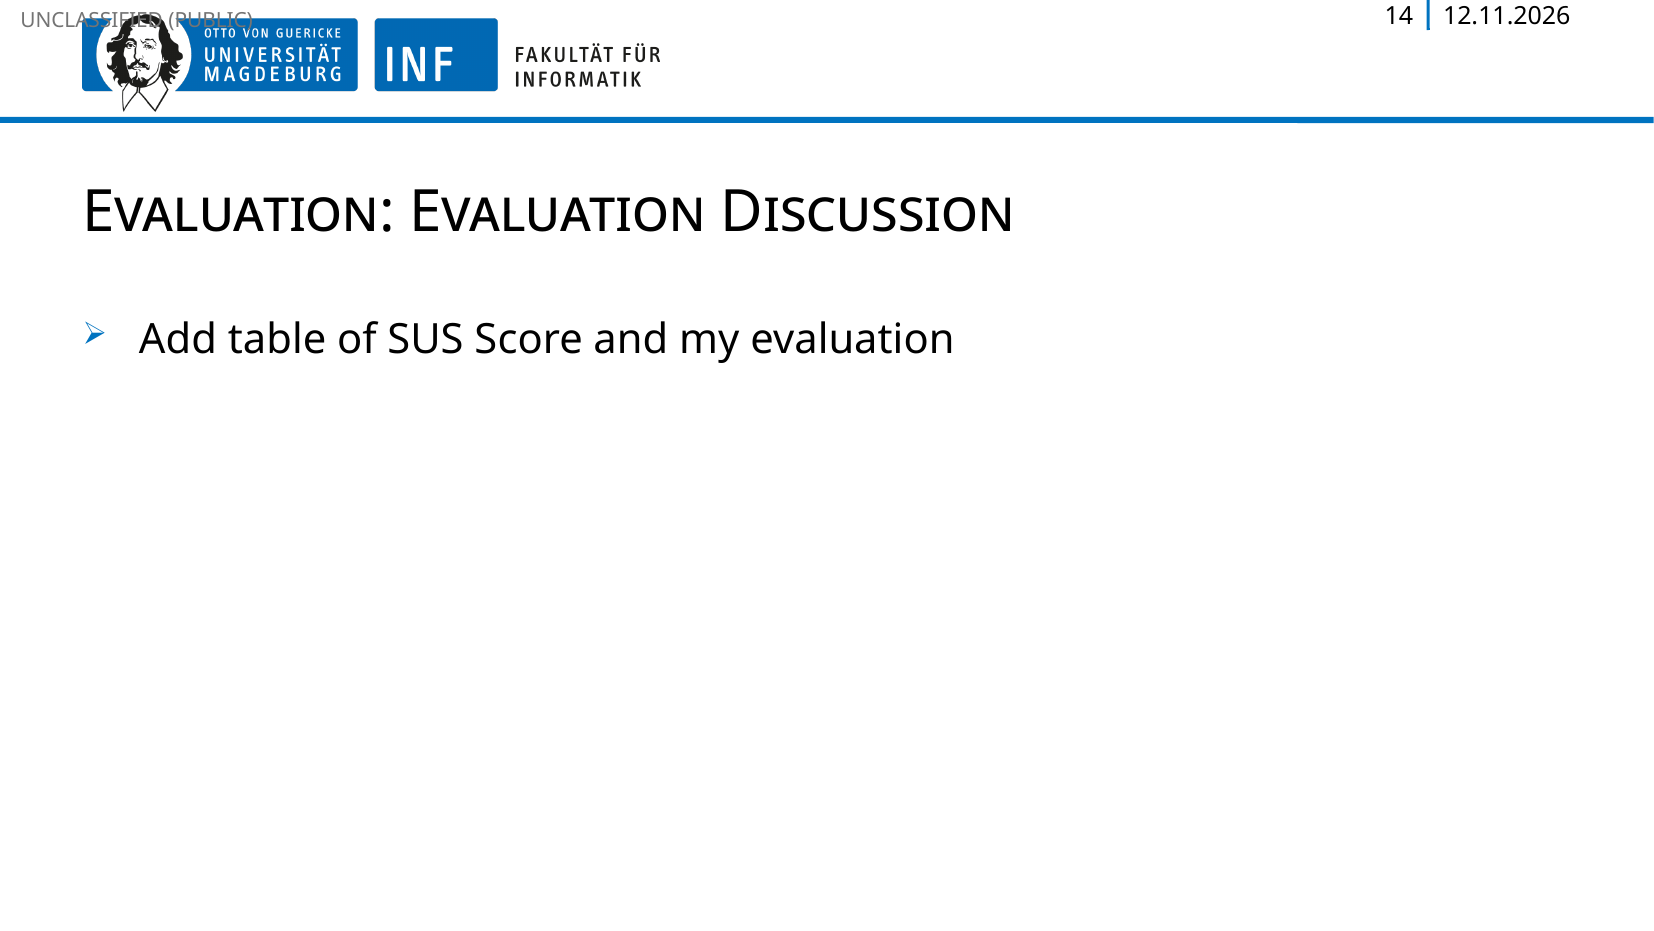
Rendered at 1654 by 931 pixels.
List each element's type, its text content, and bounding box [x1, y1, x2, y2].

list Add table of SUS Score and my evaluation [82, 312, 1571, 915]
picture [82, 14, 660, 112]
picture [191, 14, 198, 26]
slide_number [1443, 0, 1639, 65]
picture [151, 14, 159, 25]
slide_number 14 [1203, 0, 1414, 65]
title Evaluation: Evaluation Discussion [82, 131, 1571, 286]
